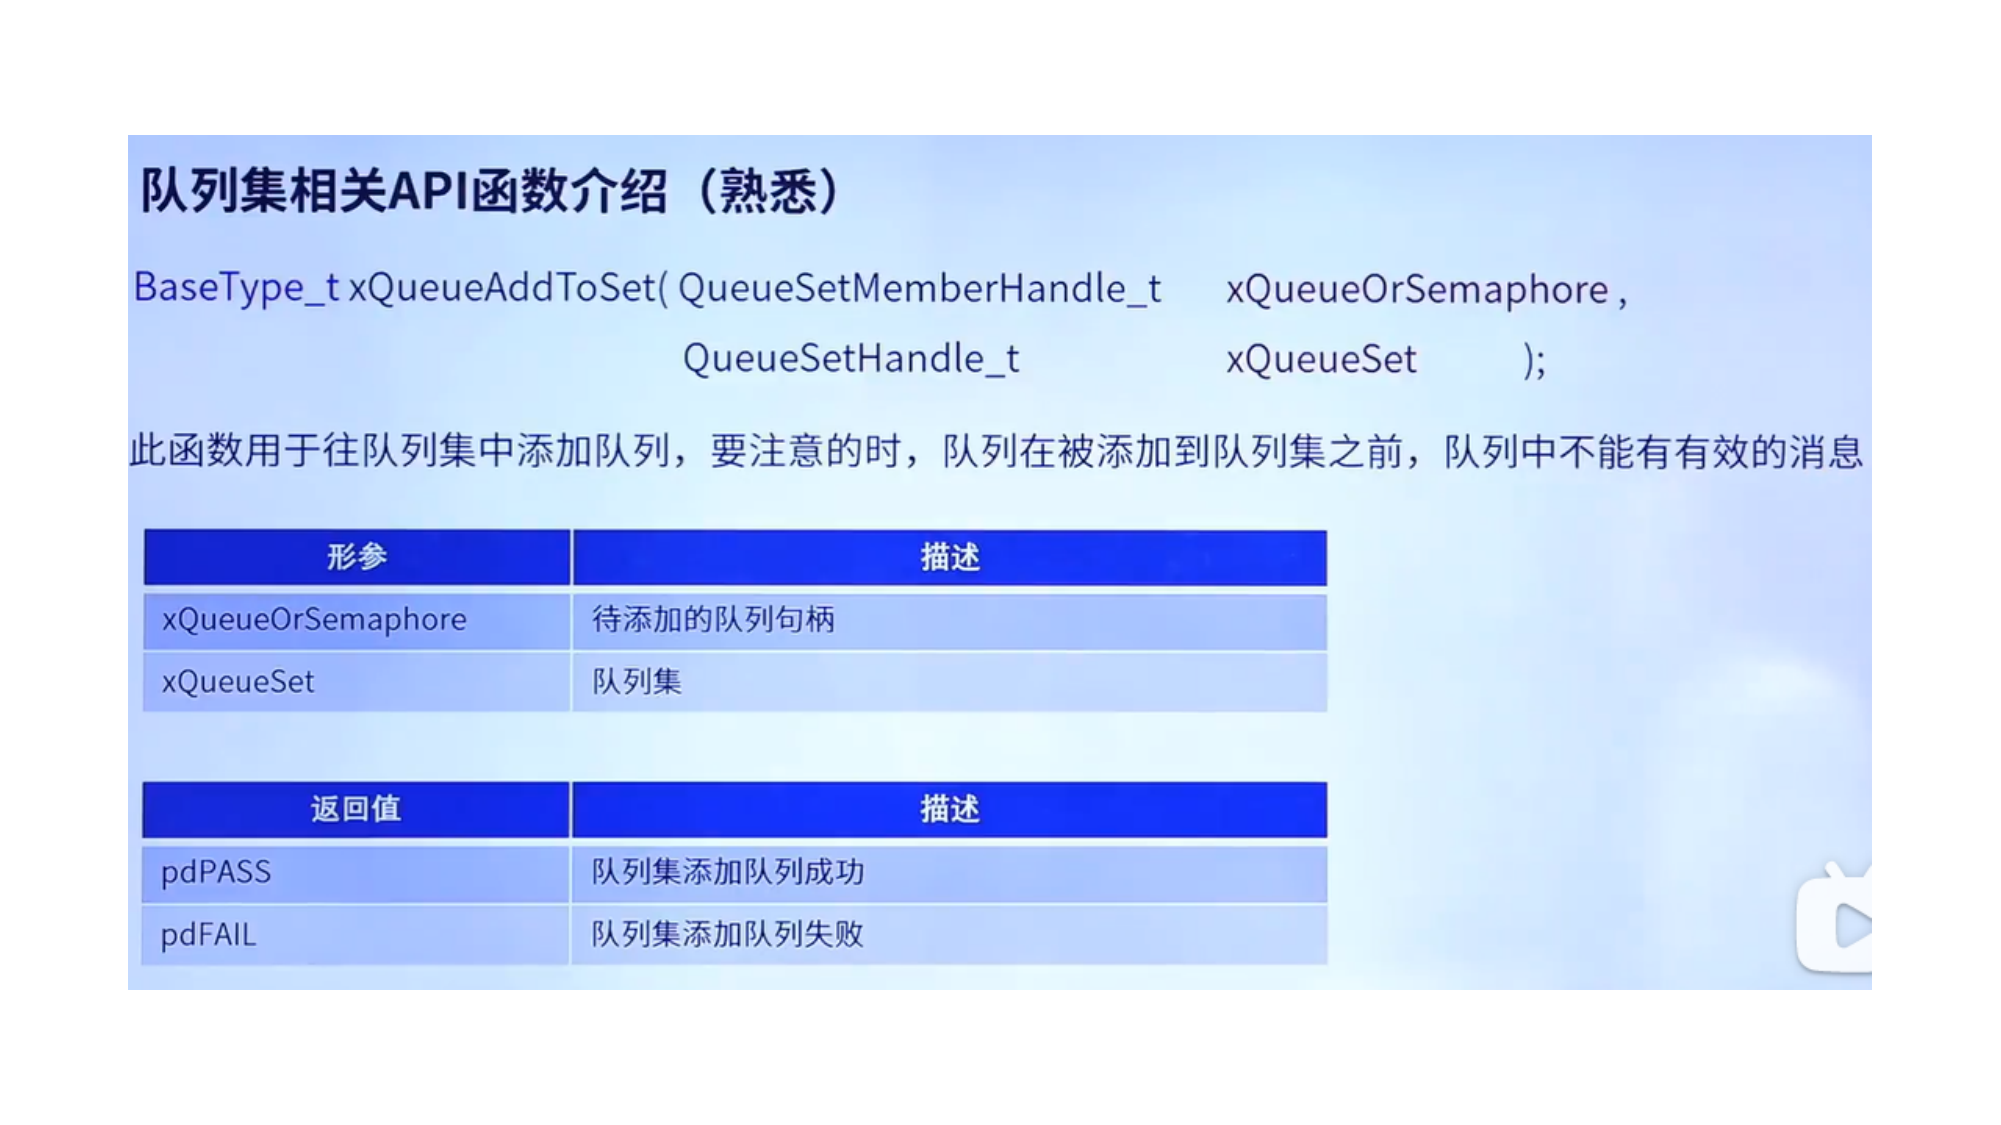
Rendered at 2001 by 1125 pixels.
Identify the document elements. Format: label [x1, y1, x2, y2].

picture [128, 135, 1872, 990]
